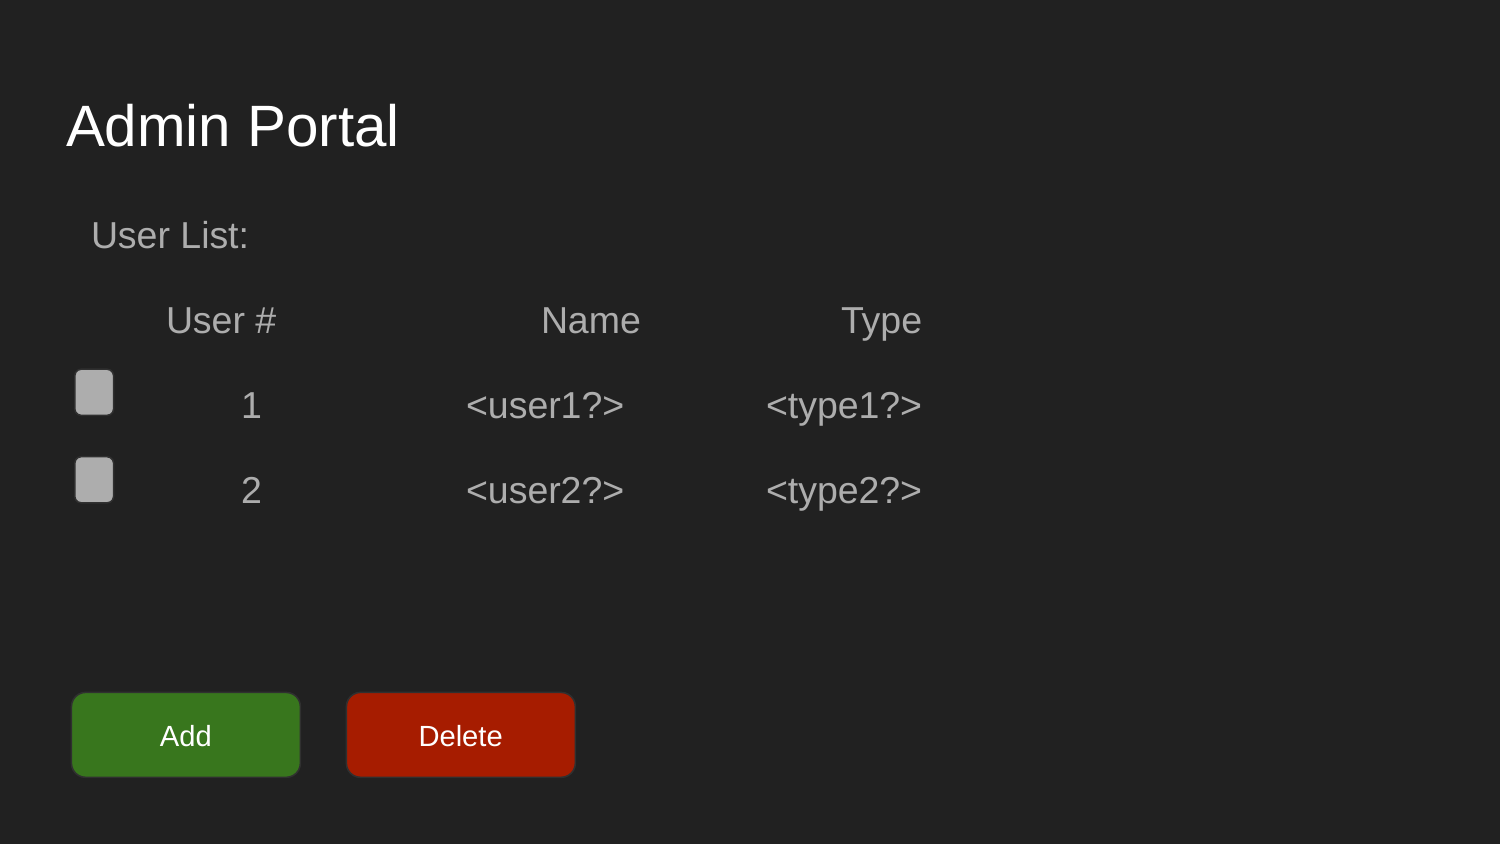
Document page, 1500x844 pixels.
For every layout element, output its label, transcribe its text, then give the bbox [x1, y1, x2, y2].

title Admin Portal [51, 72, 1449, 167]
text_box [74, 369, 114, 380]
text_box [64, 381, 576, 778]
list User List: User # Name Type 1 <user1?> <type1?> 2 <user2?> <type2?> [76, 189, 1474, 750]
